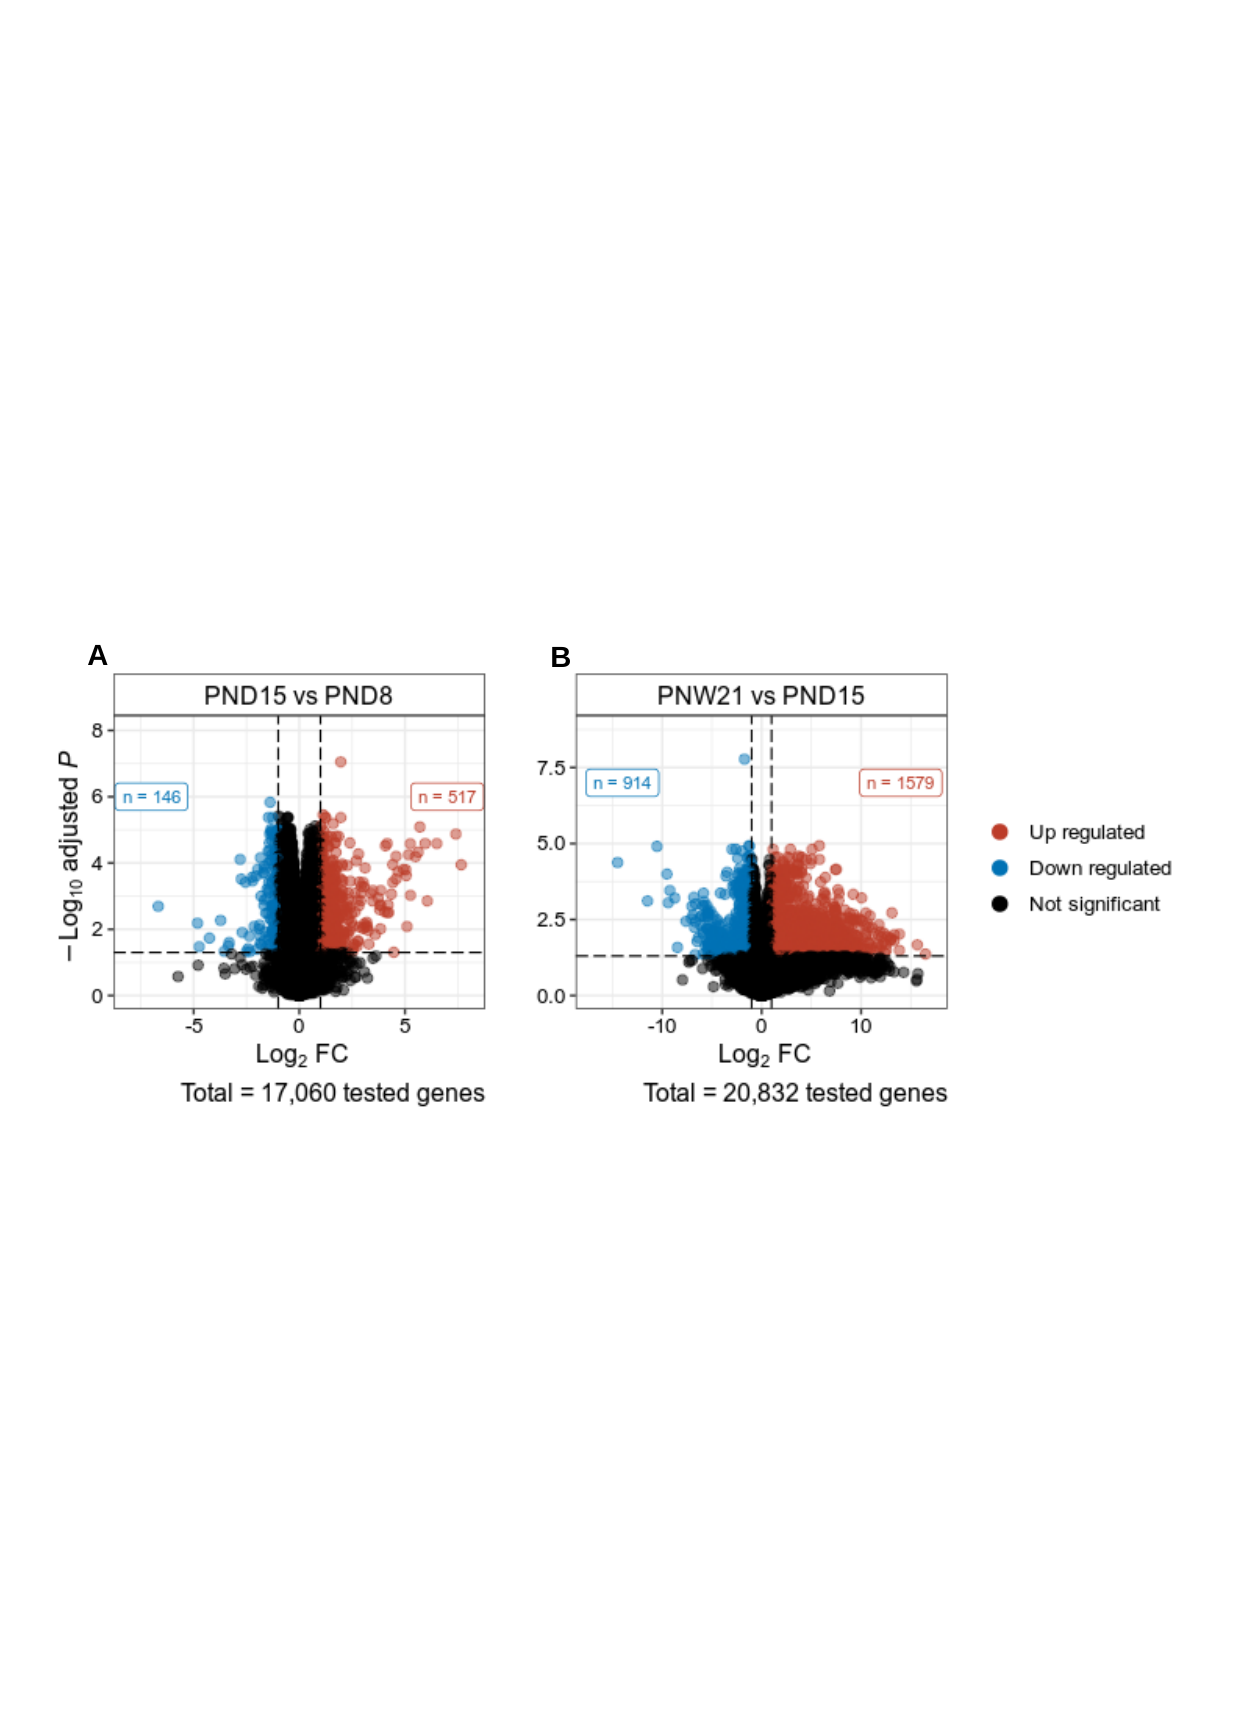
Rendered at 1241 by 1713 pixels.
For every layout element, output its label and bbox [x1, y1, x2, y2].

text_box [34, 583, 1206, 1130]
